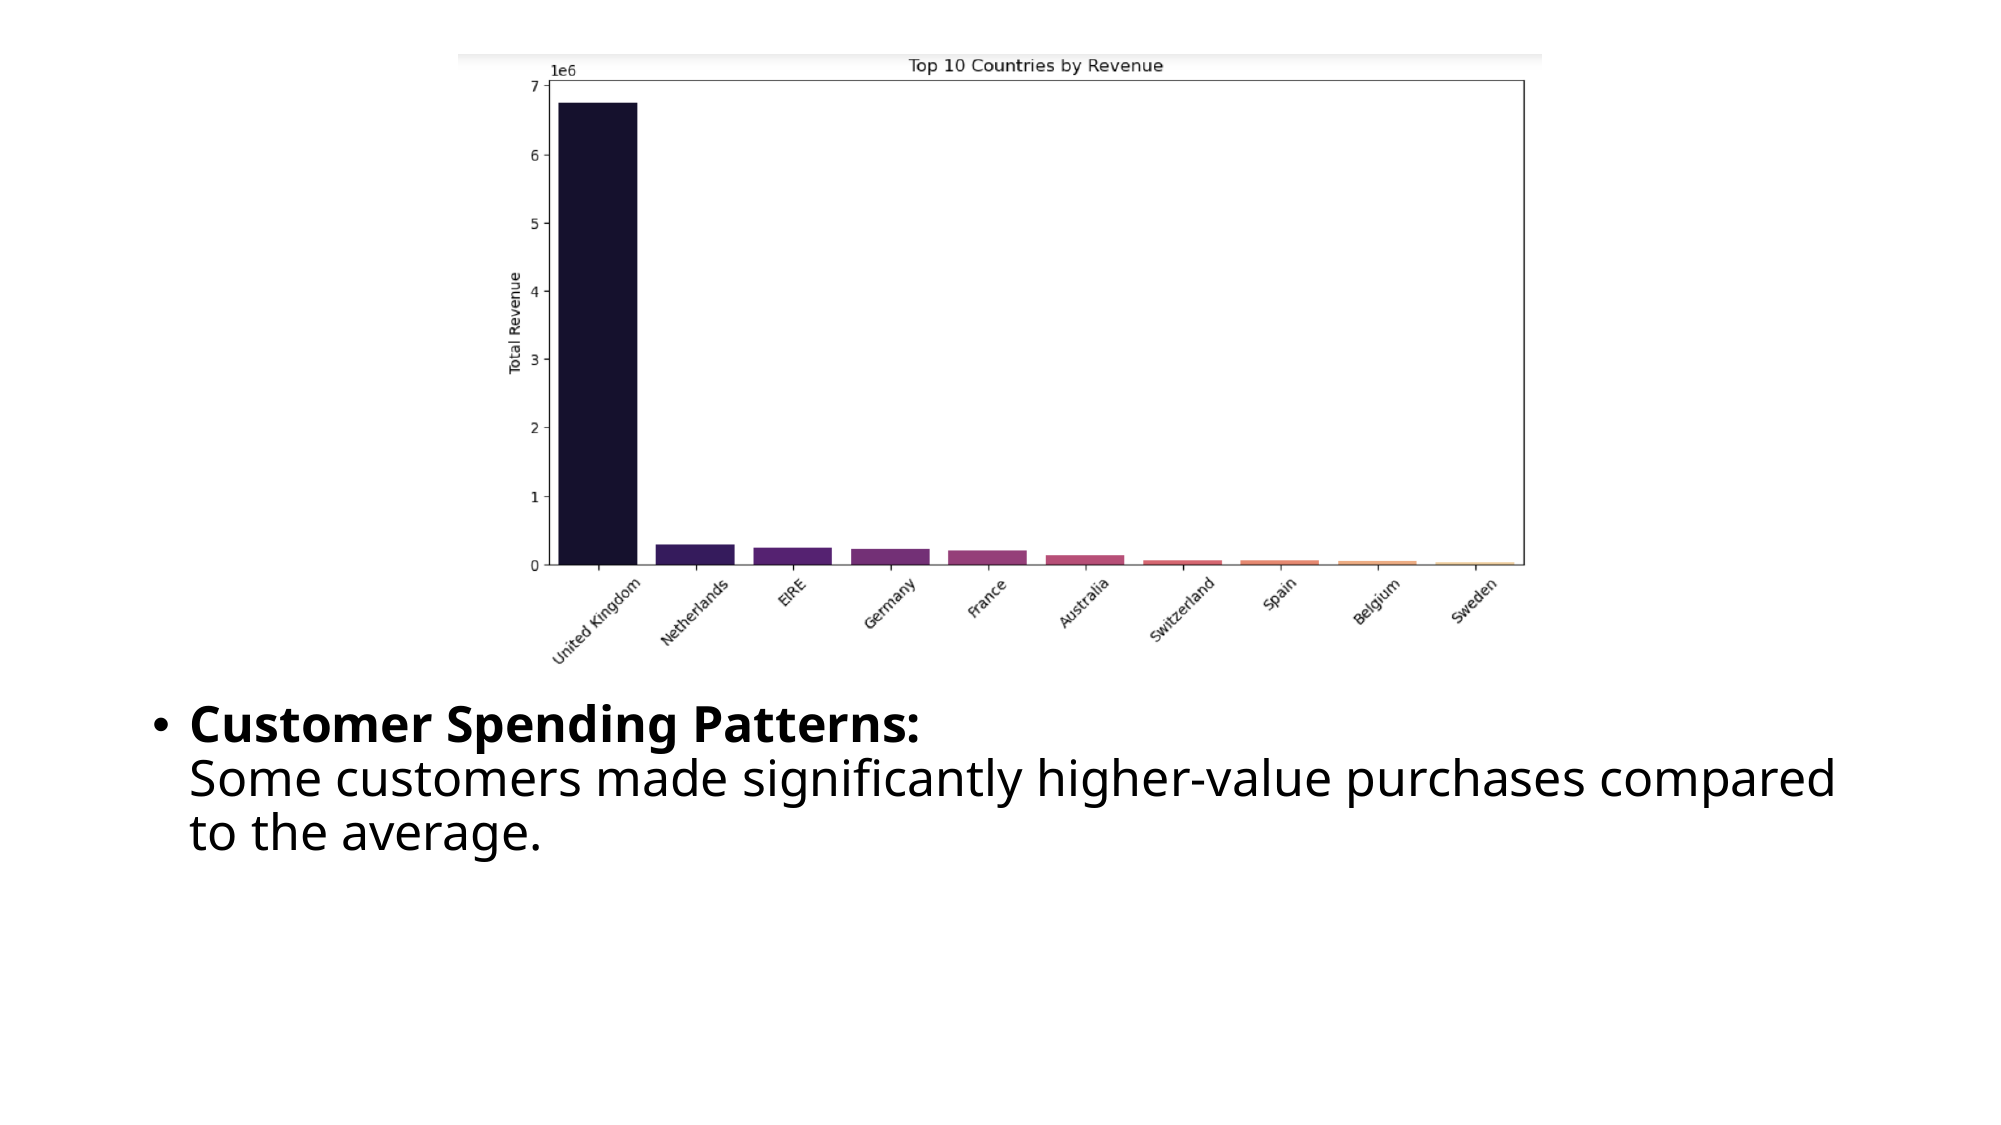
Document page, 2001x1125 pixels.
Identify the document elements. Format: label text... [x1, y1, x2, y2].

picture [457, 53, 1542, 667]
list Customer Spending Patterns: Some customers made significantly higher-value purchases compared to the average. [137, 692, 1863, 1014]
